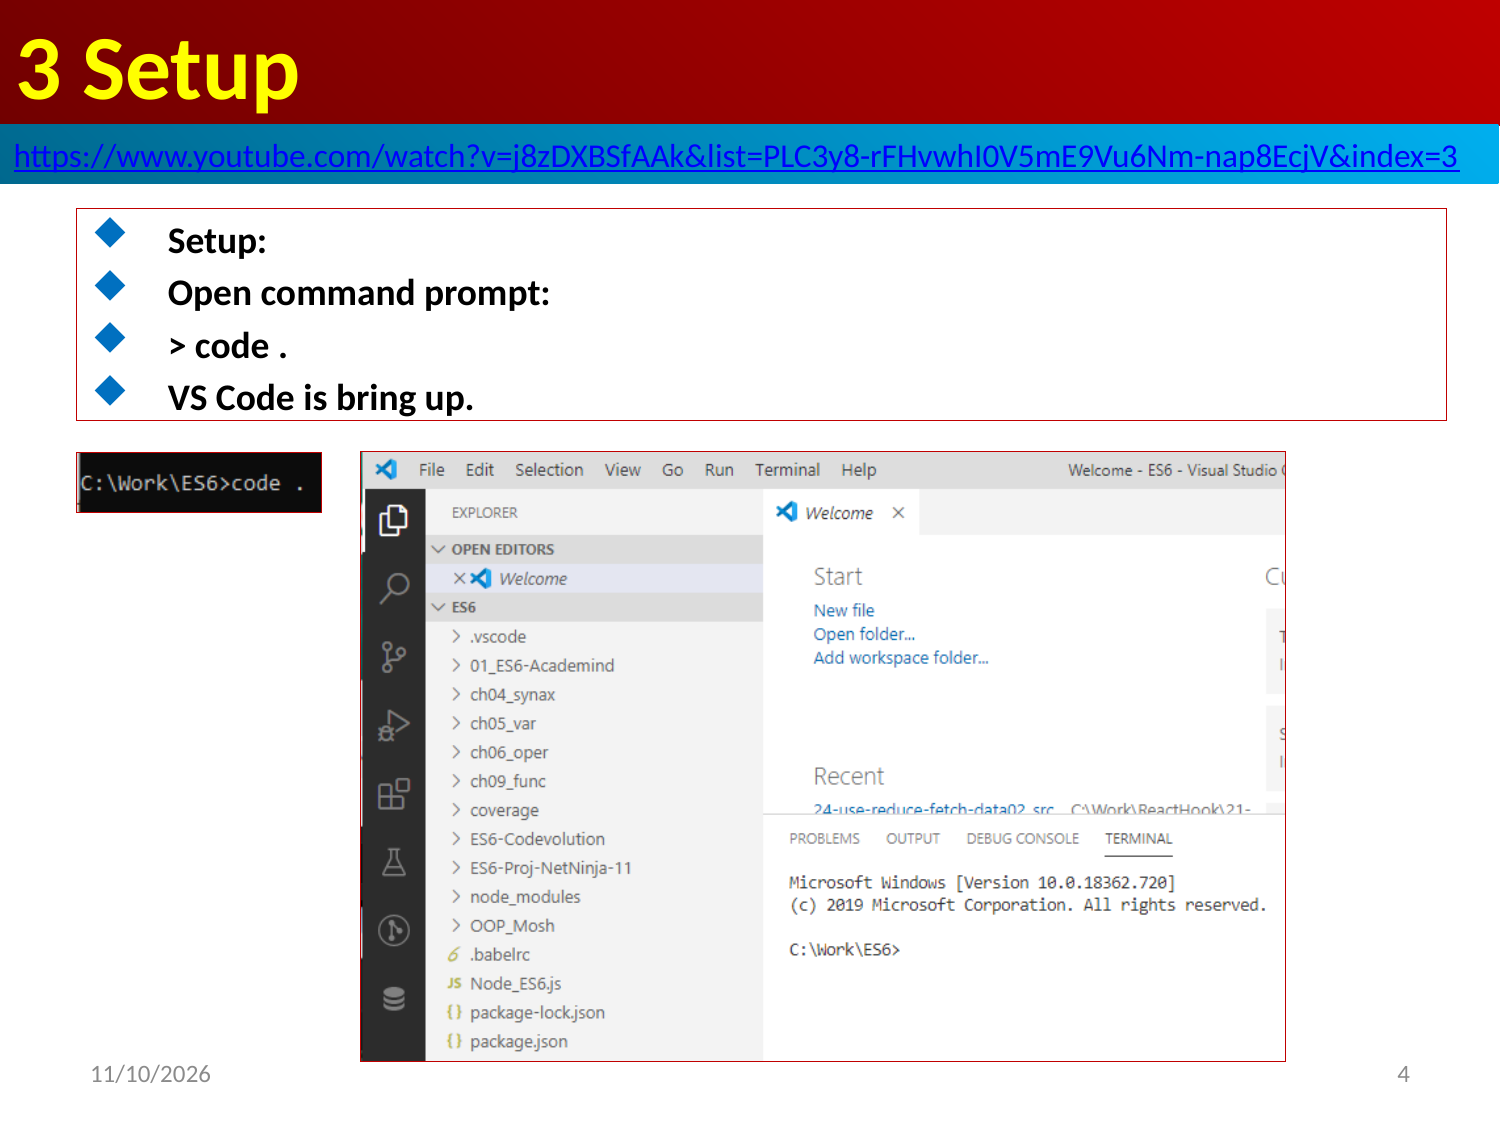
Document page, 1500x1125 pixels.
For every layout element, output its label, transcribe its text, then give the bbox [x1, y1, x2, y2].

slide_number 4 [1074, 1042, 1425, 1103]
subtitle Setup: Open command prompt: > code . VS Code is bring up. [76, 208, 1447, 421]
picture [359, 451, 1286, 1063]
title 3 Setup [0, 0, 1500, 126]
text_box https://www.youtube.com/watch?v=j8zDXBSfAAk&list=PLC3y8-rFHvwhI0V5mE9Vu6Nm-nap8EcjV&index=3 [0, 124, 1499, 184]
picture [76, 452, 323, 513]
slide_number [75, 1042, 425, 1103]
